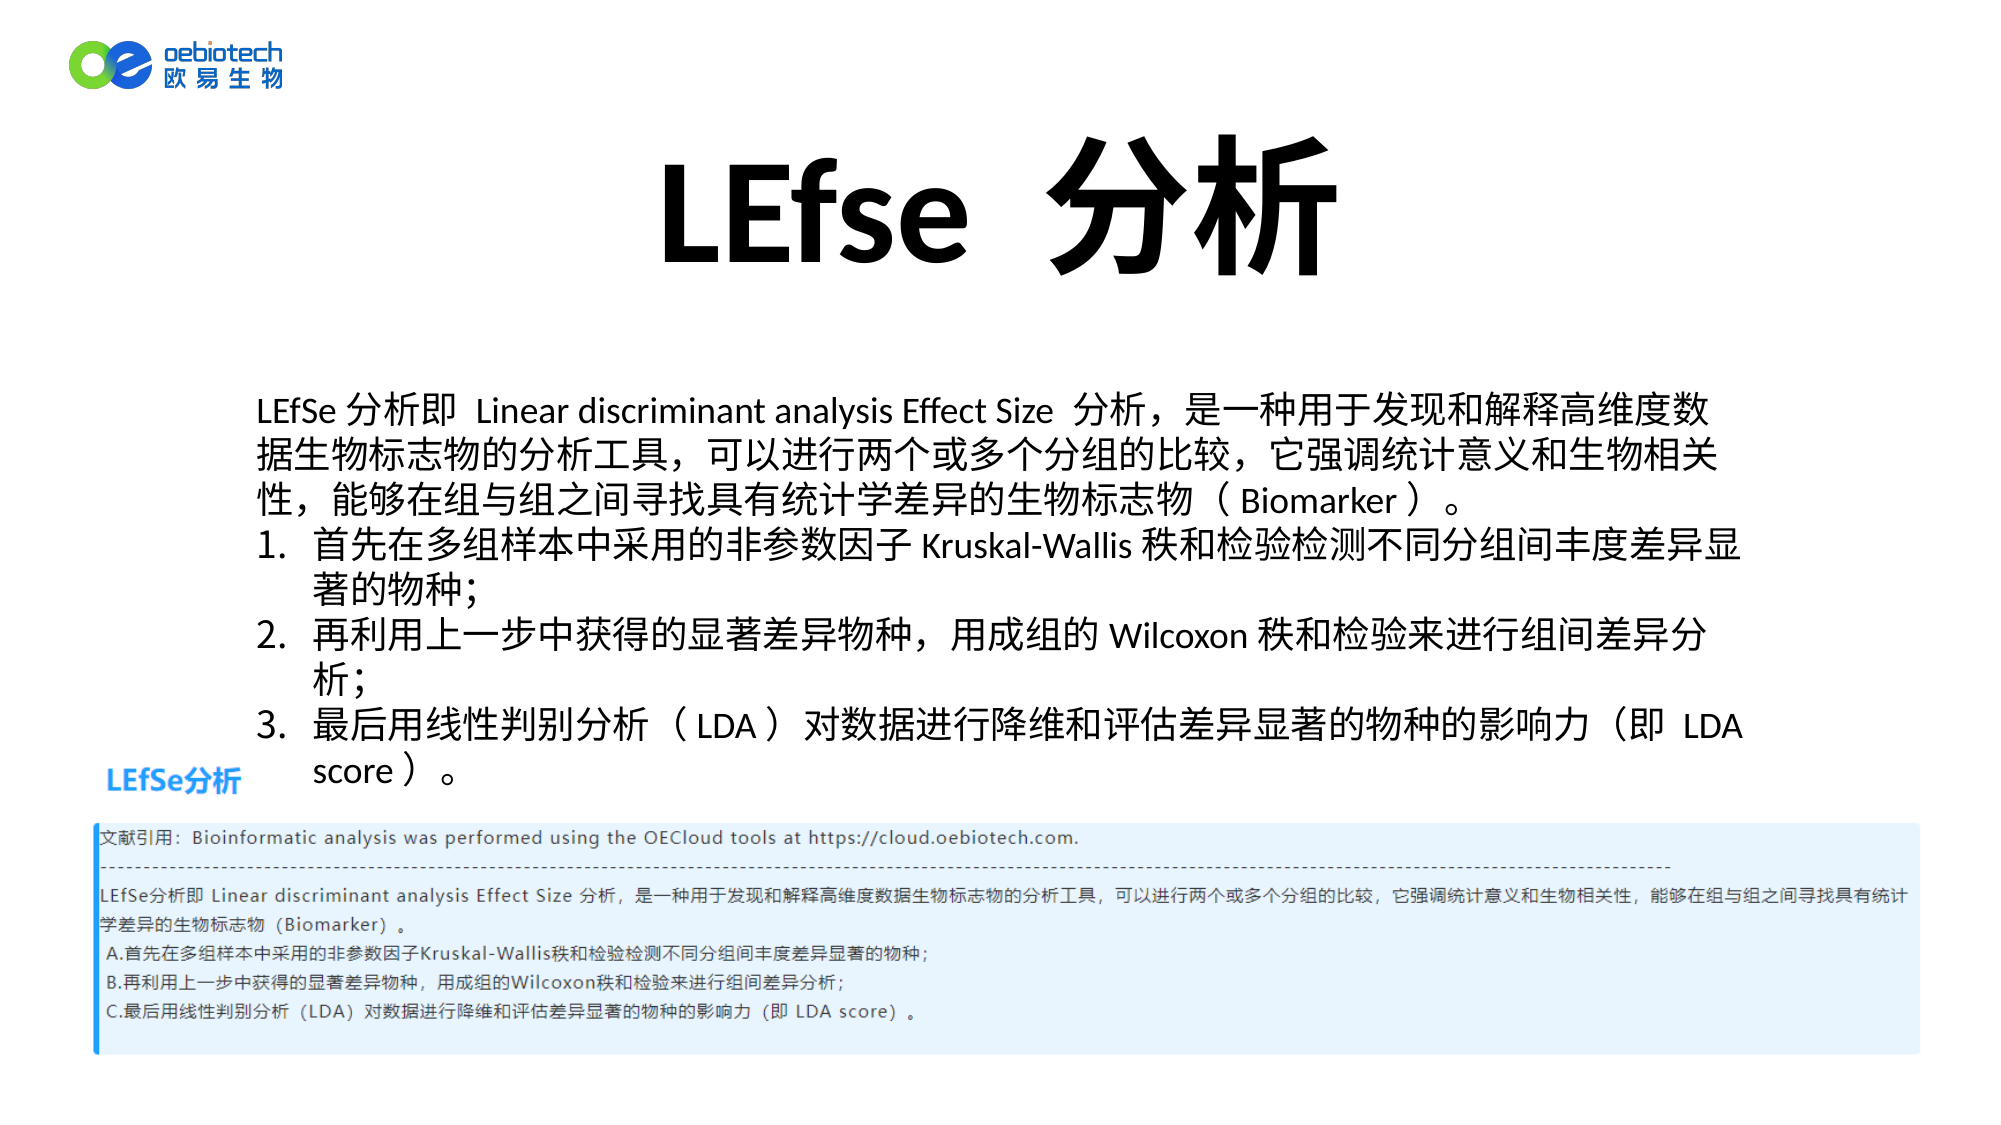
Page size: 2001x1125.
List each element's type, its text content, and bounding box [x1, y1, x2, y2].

picture [37, 756, 1963, 1072]
text_box LEfSe分析即 Linear discriminant analysis Effect Size 分析，是一种用于发现和解释高维度数据生物标志物的分析工具，可以进行两个或多个分组的比较，它强调统计意义和生物相关性，能够在组与组之间寻找具有统计学差异的生物标志物（Biomarker）。 首先在多组样本中采用的非参数因子Kruskal-Wallis秩和检验检测不同分组间丰度差异显著的物种； 再利用上一步中获得的显著差异物种，用成组的Wilcoxon秩和检验来进行组间差异分析； 最后用线性判别分析（LDA）对数据进行降维和评估差异显著的物种的影响力（即 LDA score）。 [241, 378, 1759, 756]
picture [69, 41, 282, 89]
text_box LEfse 分析 [643, 104, 1357, 300]
